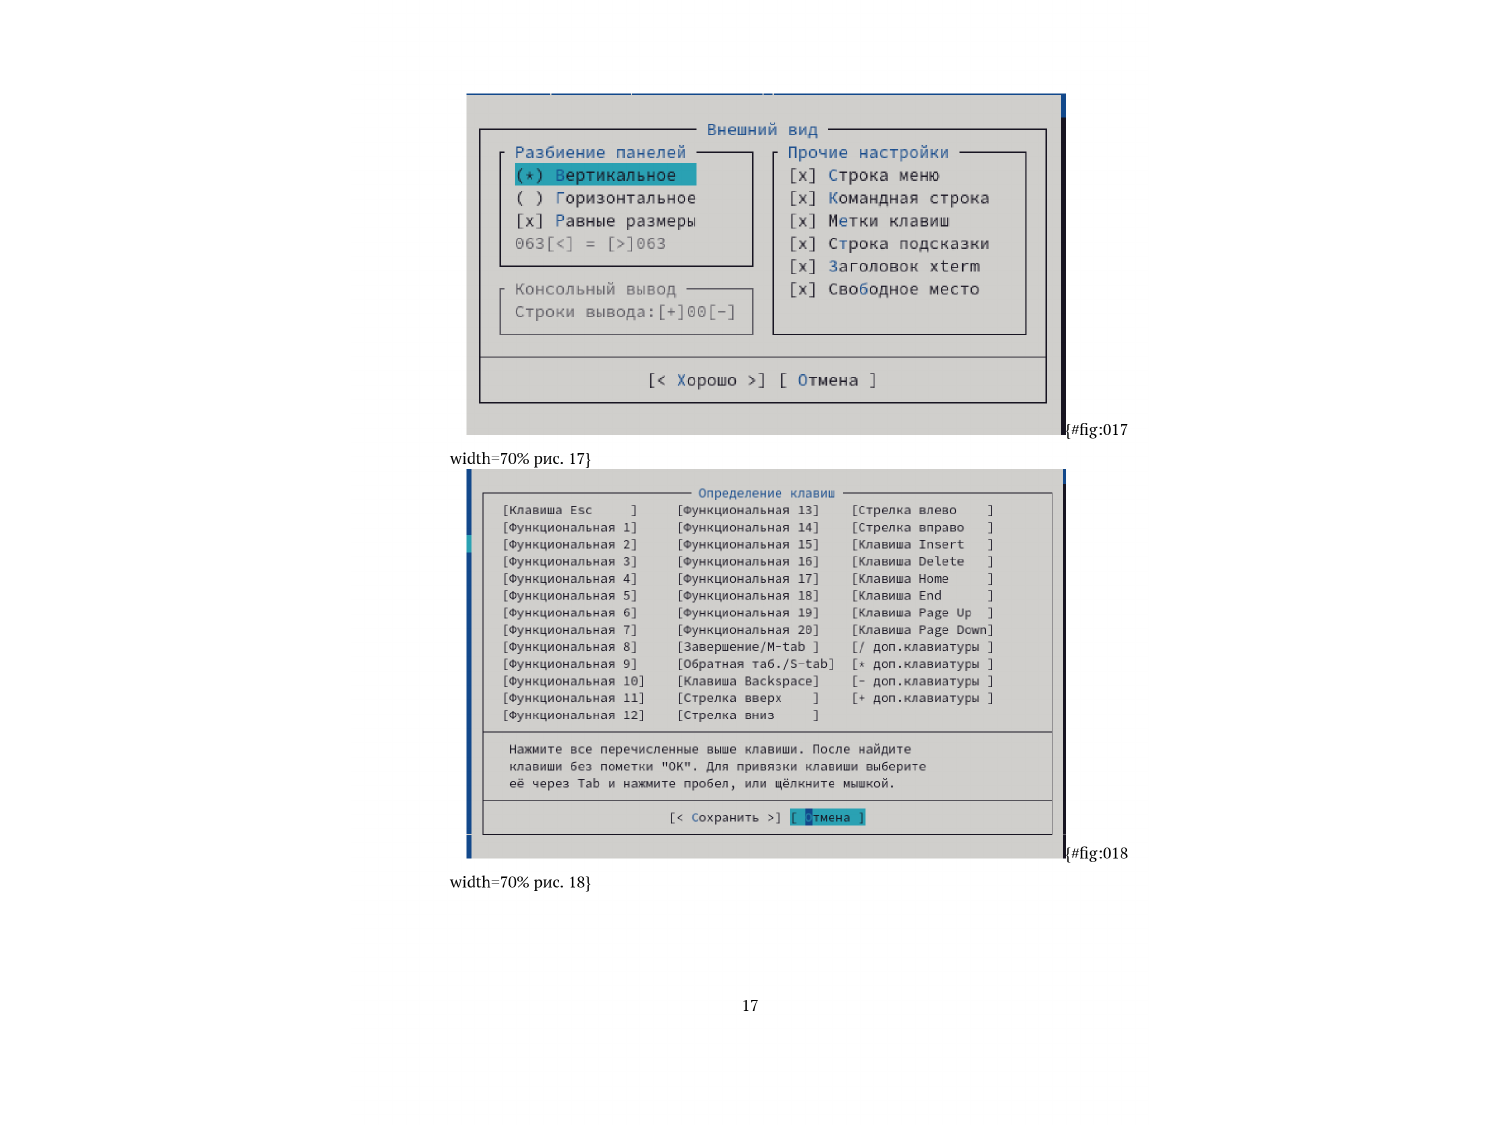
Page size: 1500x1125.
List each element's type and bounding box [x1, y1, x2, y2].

picture [350, 0, 1149, 1125]
